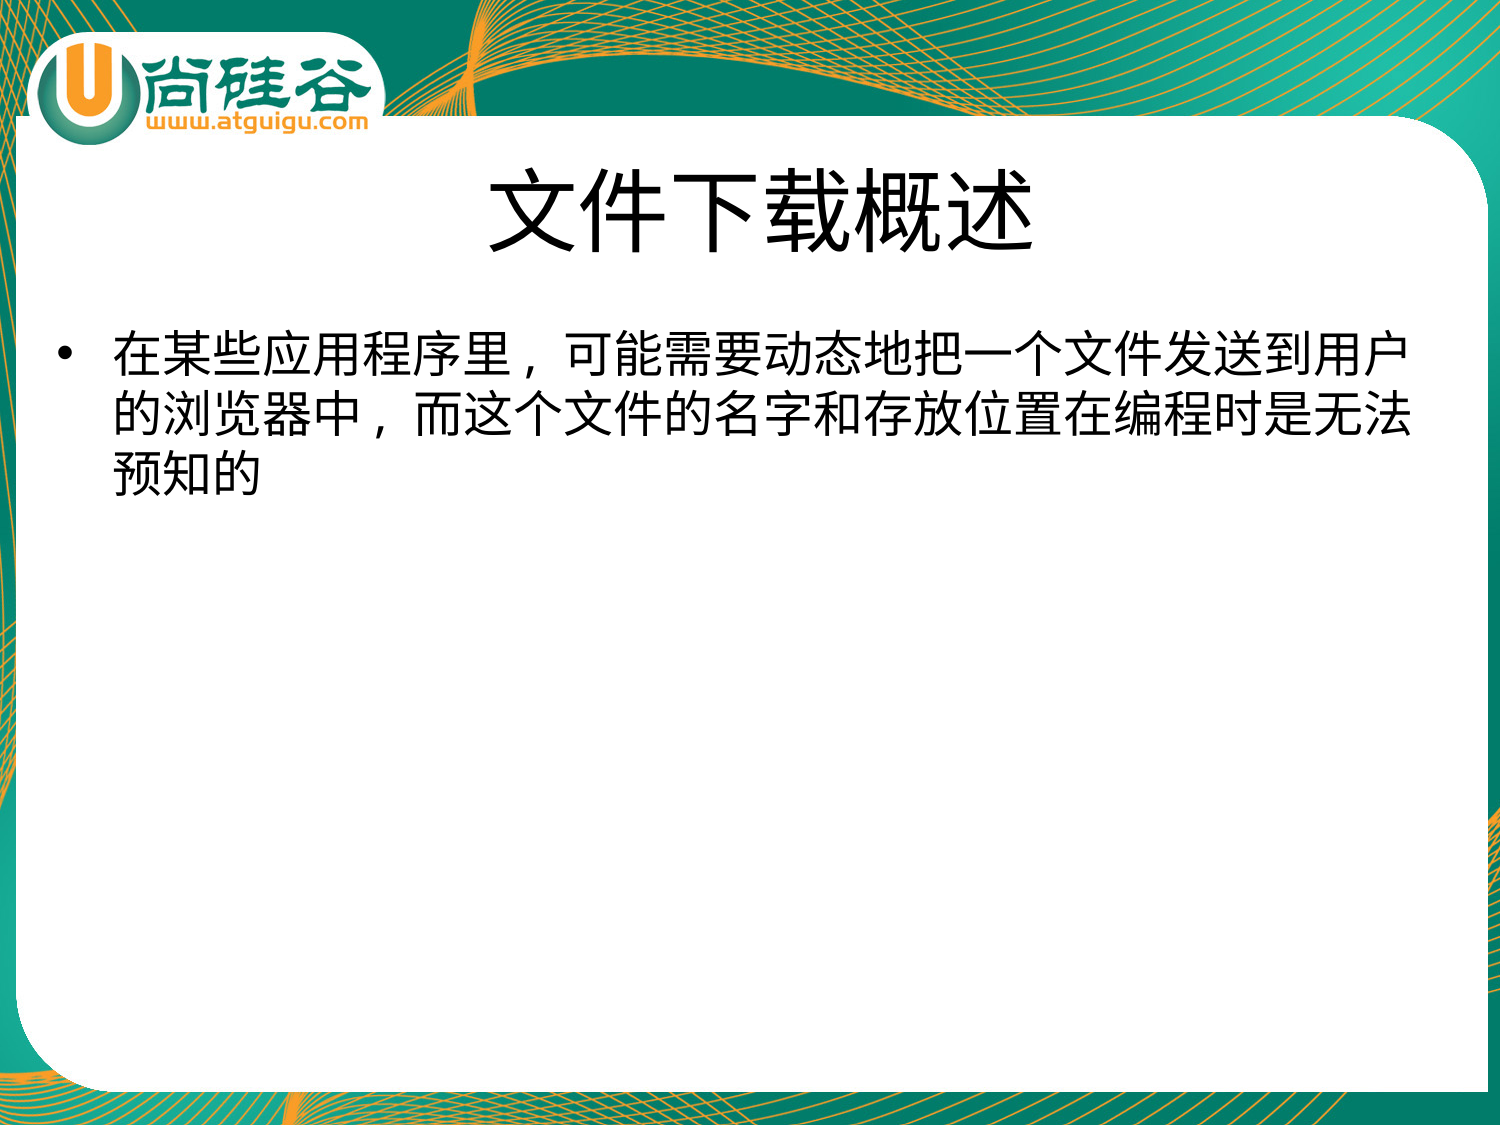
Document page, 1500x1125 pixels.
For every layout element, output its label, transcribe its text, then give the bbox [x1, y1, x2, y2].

title 文件下载概述 [123, 115, 1399, 303]
list 在某些应用程序里, 可能需要动态地把一个文件发送到用户的浏览器中, 而这个文件的名字和存放位置在编程时是无法预知的 [41, 314, 1452, 575]
picture [0, 0, 1500, 1125]
